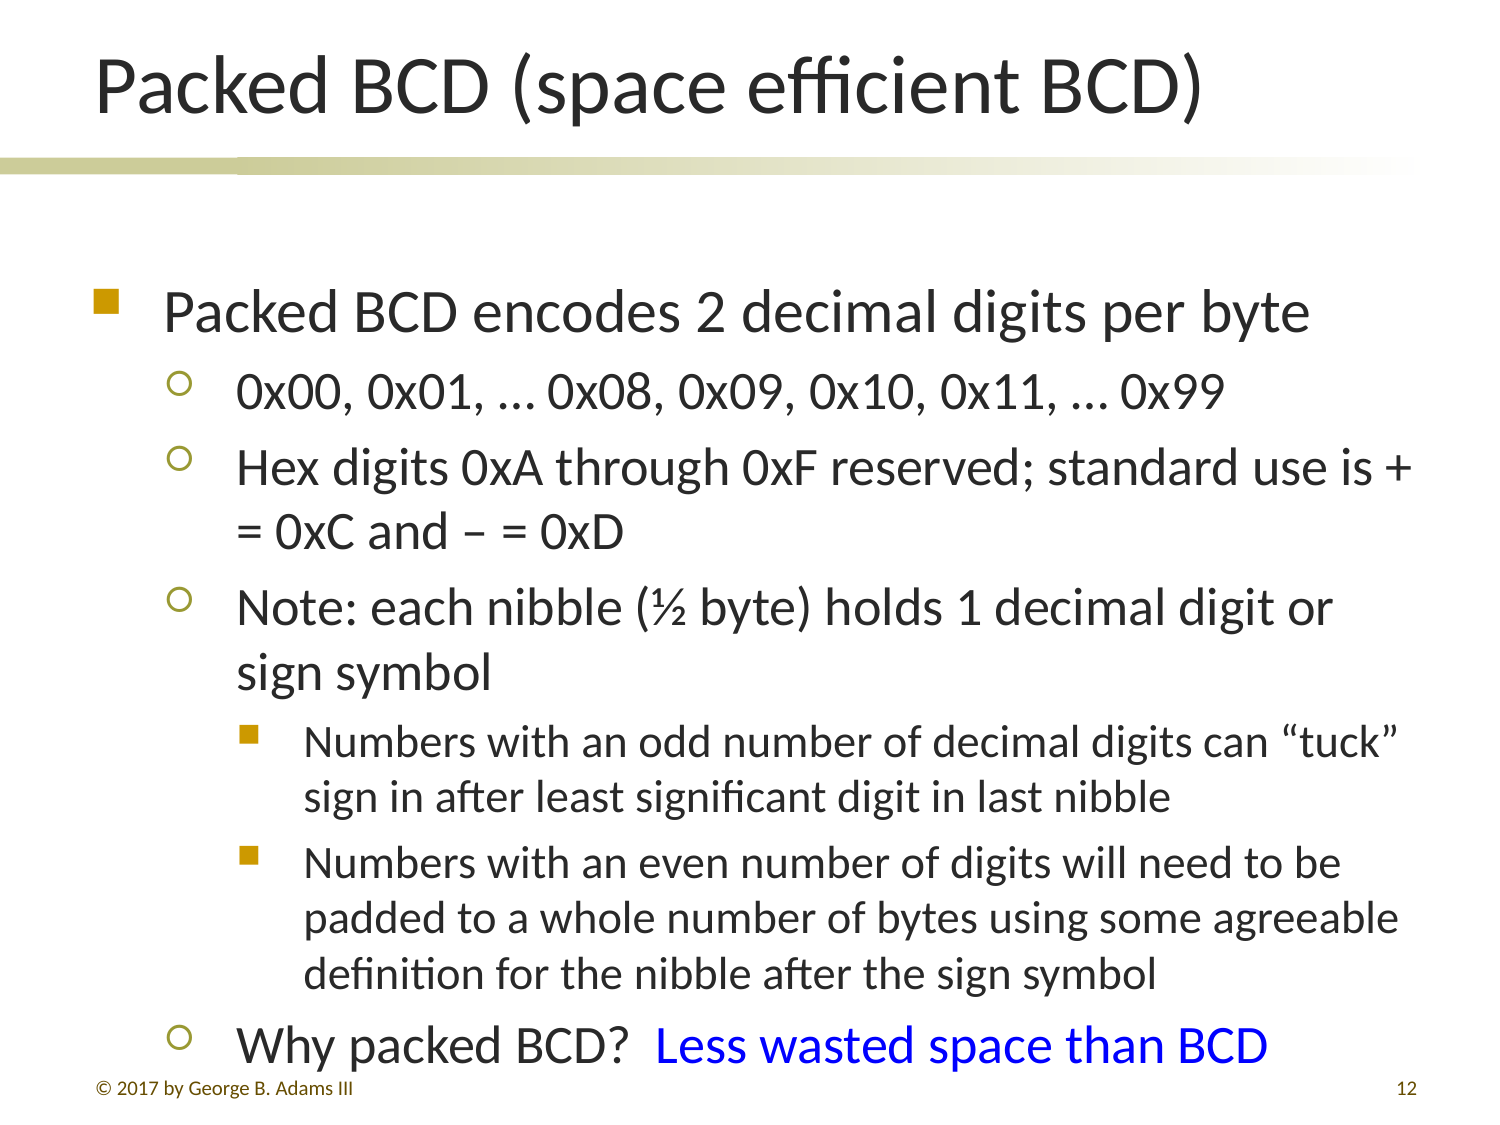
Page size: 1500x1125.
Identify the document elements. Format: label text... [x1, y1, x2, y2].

slide_number 12 [1119, 1067, 1433, 1099]
list Packed BCD encodes 2 decimal digits per byte 0x00, 0x01, … 0x08, 0x09, 0x10, 0x11, … 0x99 Hex digits 0xA through 0xF reserved; standard use is + = 0xC and – = 0xD Note: each nibble (½ byte) holds 1 decimal digit or sign symbol Numbers with an odd number of decimal digits can “tuck” sign in after least significant digit in last nibble Numbers with an even number of digits will need to be padded to a whole number of bytes using some agreeable definition for the nibble after the sign symbol Why packed BCD? Less wasted space than BCD [75, 262, 1441, 1085]
title Packed BCD (space efficient BCD) [79, 15, 1432, 139]
slide_number © 2017 by George B. Adams III [79, 1067, 406, 1099]
